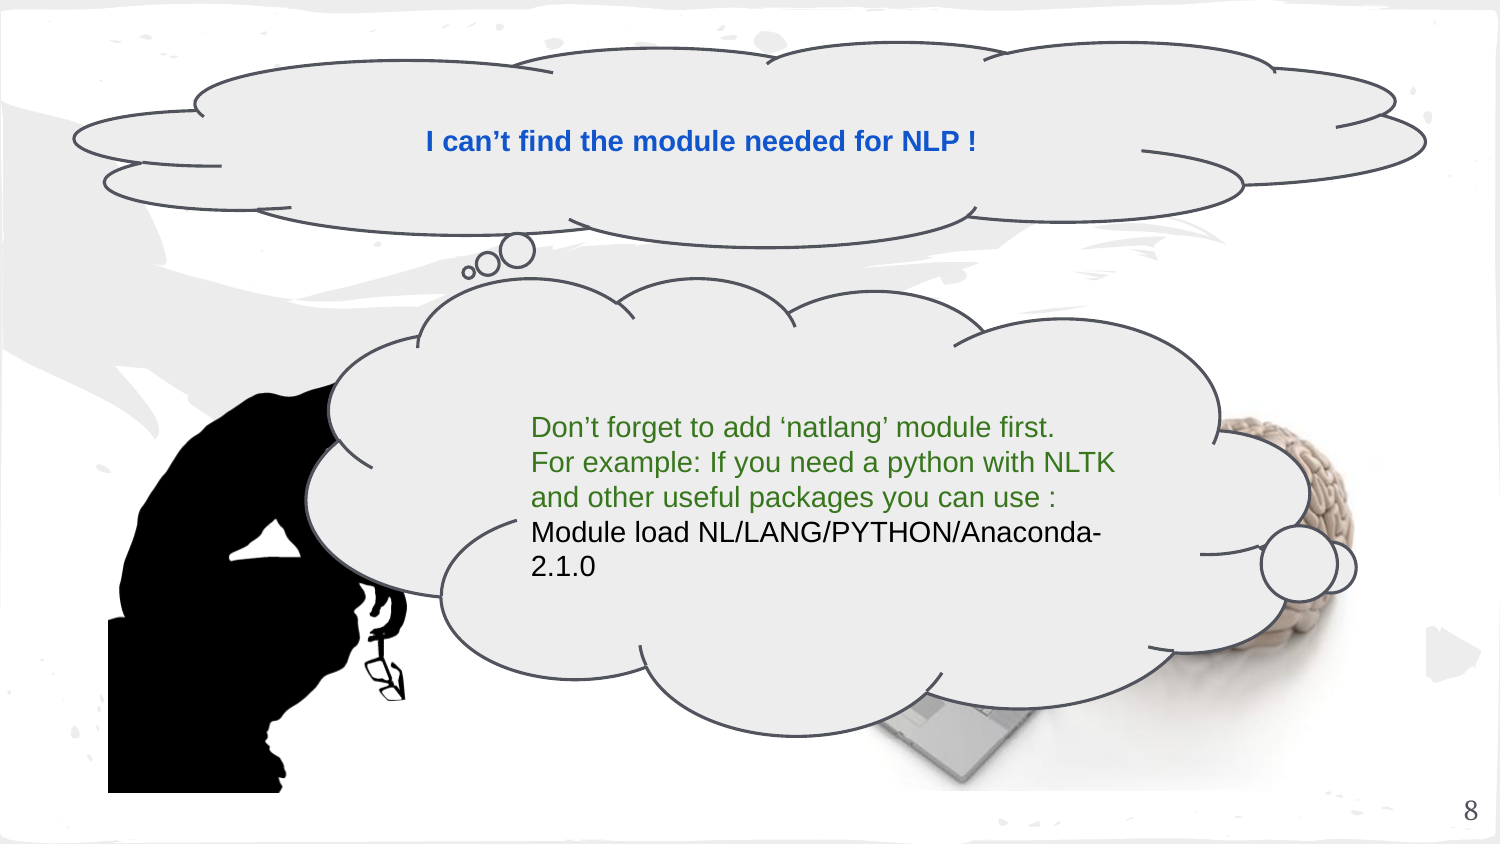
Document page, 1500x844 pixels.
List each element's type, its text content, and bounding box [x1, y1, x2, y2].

picture [750, 401, 1426, 791]
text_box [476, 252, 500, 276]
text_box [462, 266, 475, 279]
picture [108, 360, 432, 793]
text_box I can’t find the module needed for NLP ! [73, 42, 1426, 268]
slide_number ‹#› [1403, 779, 1494, 844]
text_box Don’t forget to add ‘natlang’ module first. For example: If you need a python with NLTK and other useful packages you can use : Module load NL/LANG/PYTHON/Anaconda-2.1.0 [305, 278, 1218, 732]
